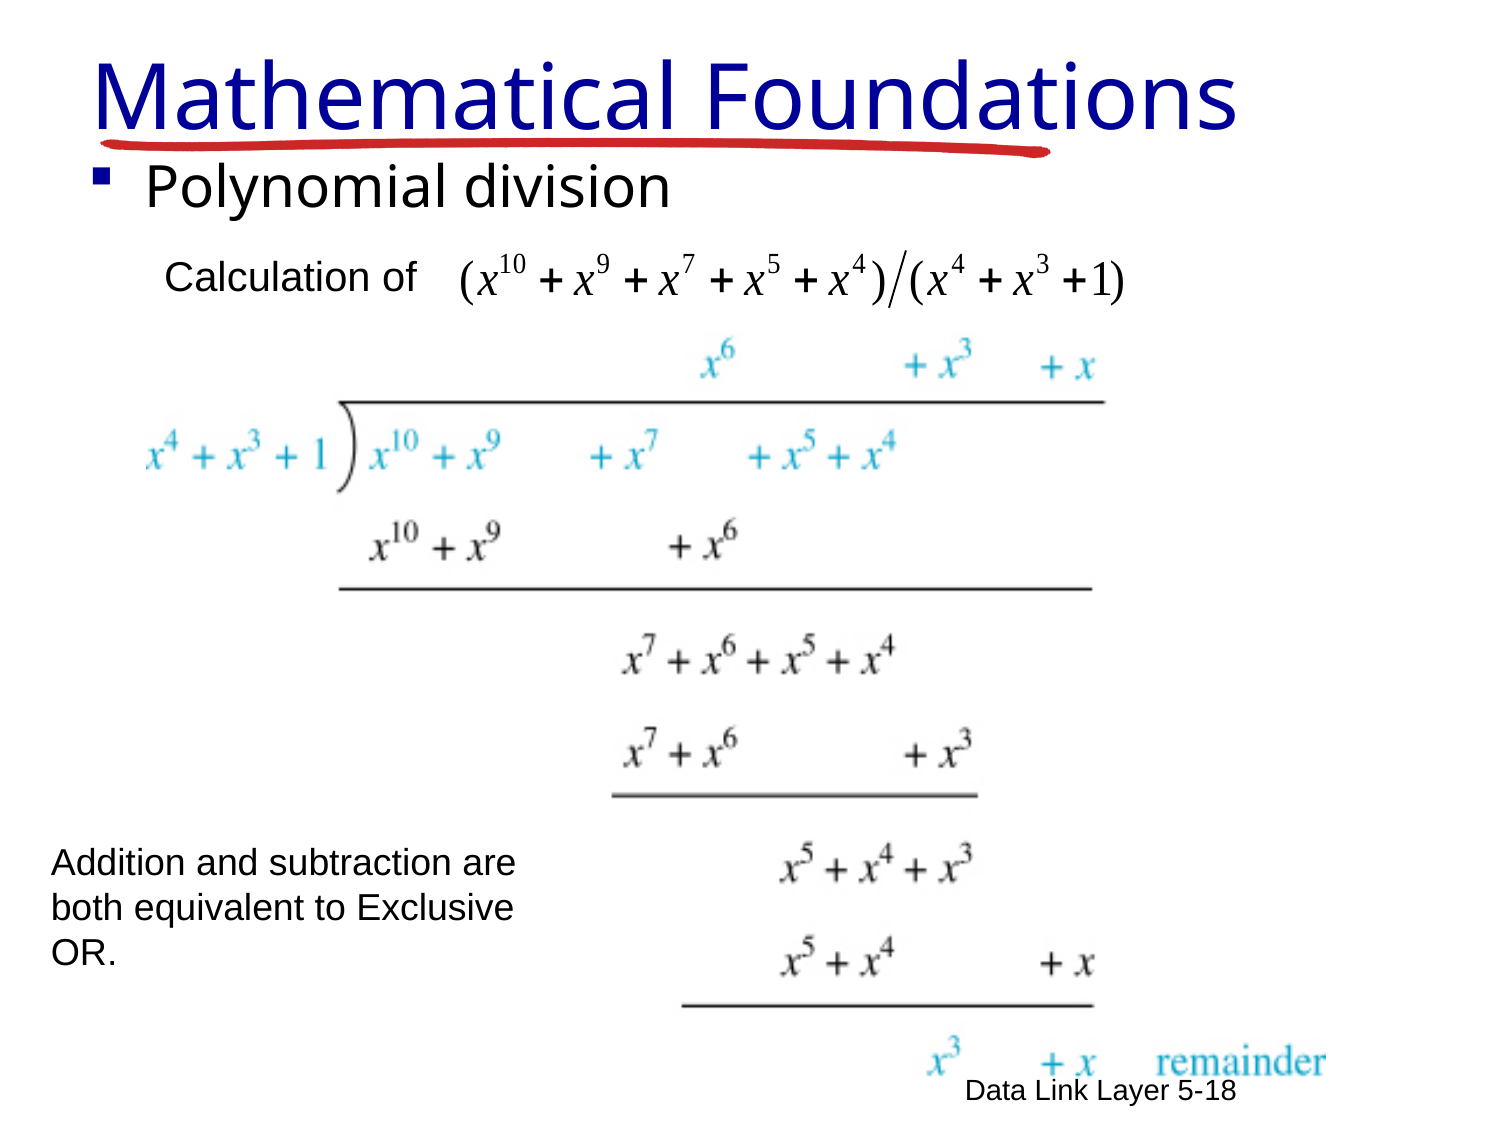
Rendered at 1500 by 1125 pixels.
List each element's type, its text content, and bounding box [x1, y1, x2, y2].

picture [96, 131, 1062, 164]
list Polynomial division [73, 152, 737, 830]
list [146, 331, 1326, 1084]
footer Data Link Layer 5-18 [950, 1064, 1425, 1125]
text_box Calculation of [149, 242, 444, 308]
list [452, 241, 1132, 317]
title Mathematical Foundations [75, 30, 1425, 218]
text_box Addition and subtraction are both equivalent to Exclusive OR. [36, 830, 141, 981]
